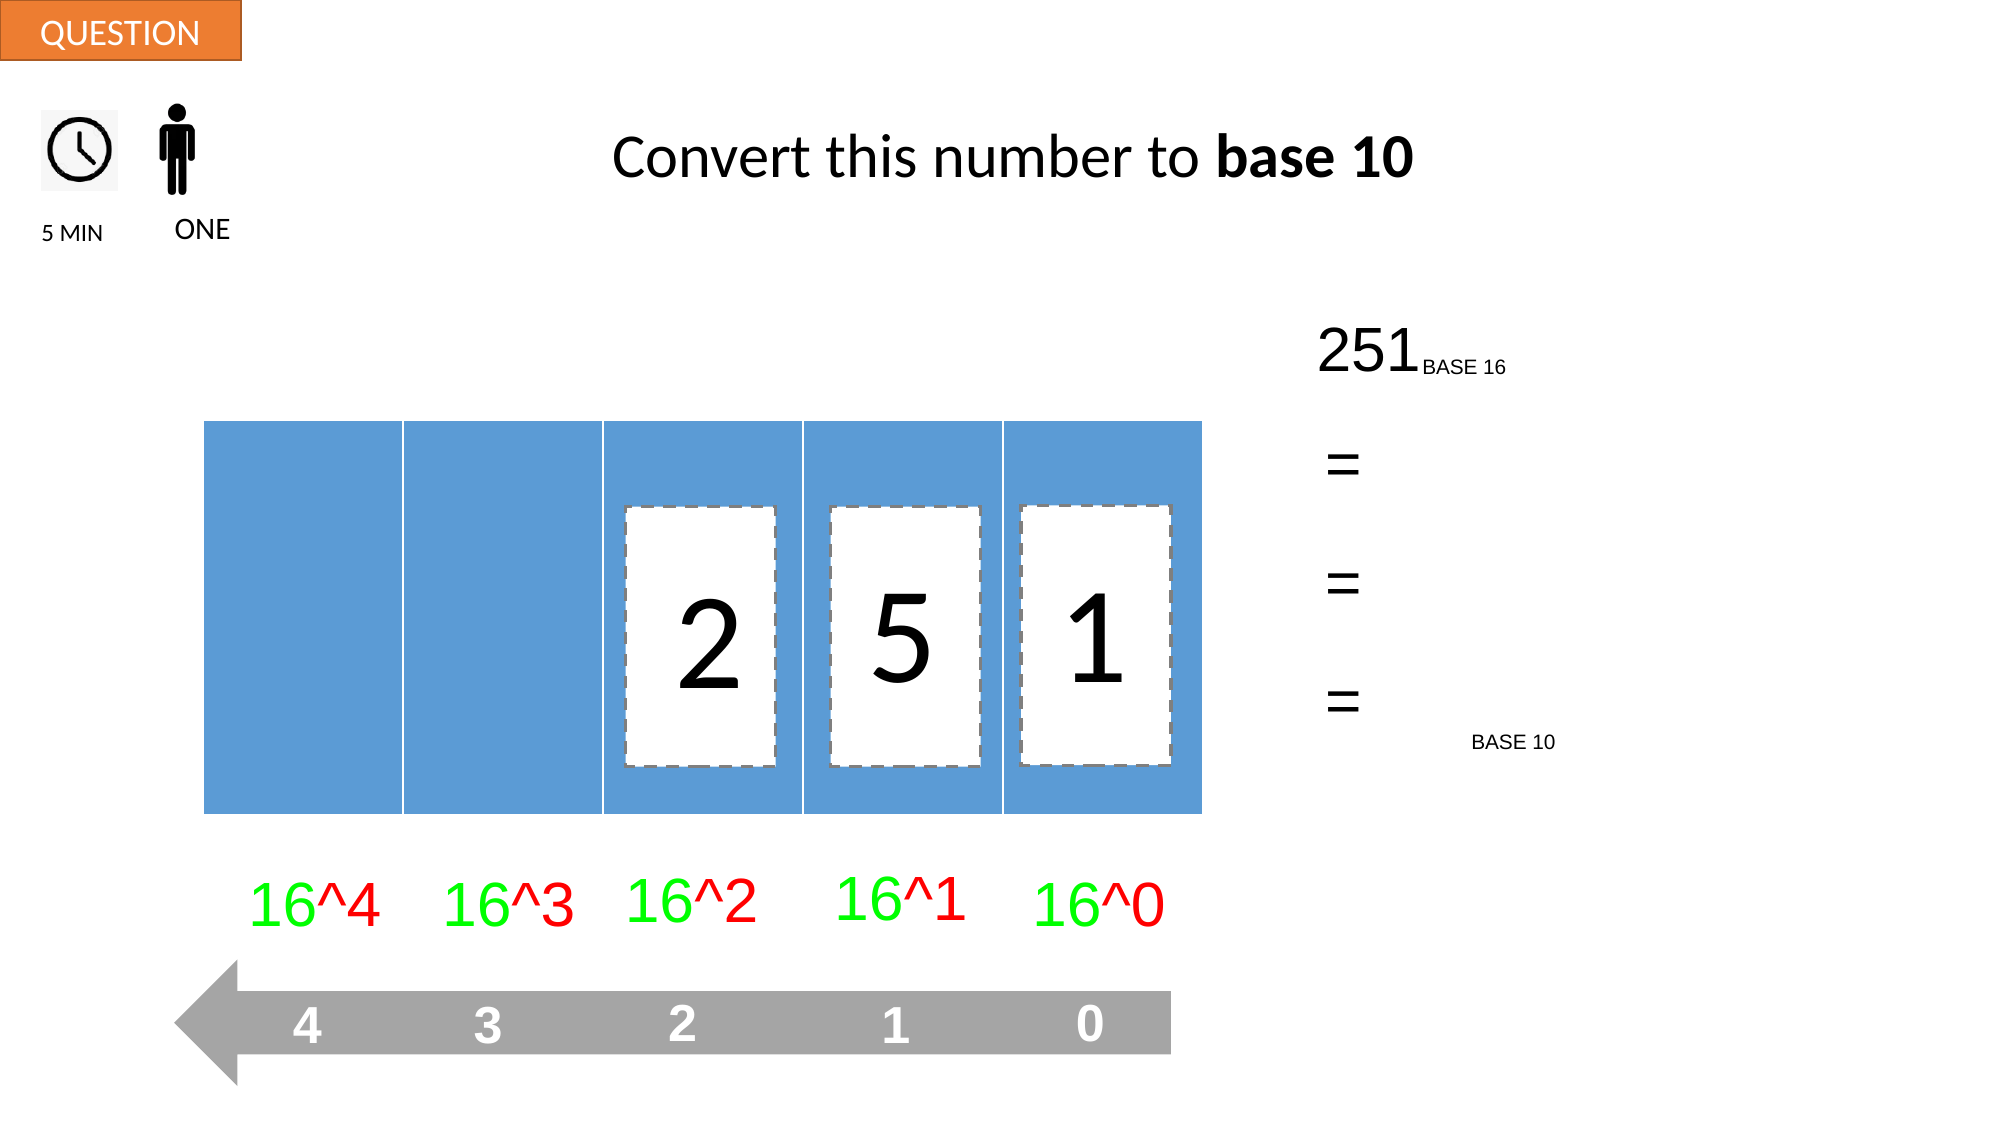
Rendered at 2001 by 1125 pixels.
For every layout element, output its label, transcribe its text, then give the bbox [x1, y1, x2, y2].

text_box BASE 10 [1456, 708, 1626, 762]
text_box [1121, 991, 1171, 1055]
text_box 16^0 [1002, 818, 1195, 946]
text_box 2 [659, 543, 760, 724]
text_box 16^2 [595, 814, 788, 943]
text_box 0 [1060, 981, 1121, 1059]
picture [152, 100, 204, 201]
text_box 4 [277, 983, 338, 1062]
text_box 2 [653, 981, 713, 1060]
text_box 5 [852, 537, 954, 718]
text_box [830, 506, 981, 767]
text_box [338, 991, 458, 1055]
text_box 5 MIN [25, 208, 119, 254]
table_header [604, 421, 802, 814]
text_box 1 [1043, 537, 1144, 718]
text_box [519, 991, 653, 1055]
text_box [713, 991, 866, 1055]
text_box 16^3 [416, 818, 601, 946]
picture [41, 110, 119, 191]
text_box = [1292, 496, 1959, 615]
text_box BASE 16 [1407, 333, 1589, 386]
text_box 16^4 [222, 818, 407, 946]
text_box 3 [458, 983, 519, 1062]
text_box [1021, 505, 1171, 766]
text_box 16^1 [804, 813, 997, 941]
text_box [926, 991, 1060, 1055]
text_box ONE [159, 201, 247, 254]
table_header [804, 421, 1002, 814]
text_box [174, 959, 277, 1087]
table_header [1004, 421, 1202, 814]
text_box [625, 506, 776, 767]
text_box 251 [1301, 263, 1968, 392]
text_box = [1292, 615, 1959, 743]
text_box = [1292, 377, 1959, 496]
text_box Convert this number to base 10 [508, 107, 1518, 198]
text_box 1 [866, 983, 926, 1062]
table_header [404, 421, 602, 814]
text_box QUESTION [0, 0, 241, 60]
table_header [204, 421, 402, 814]
